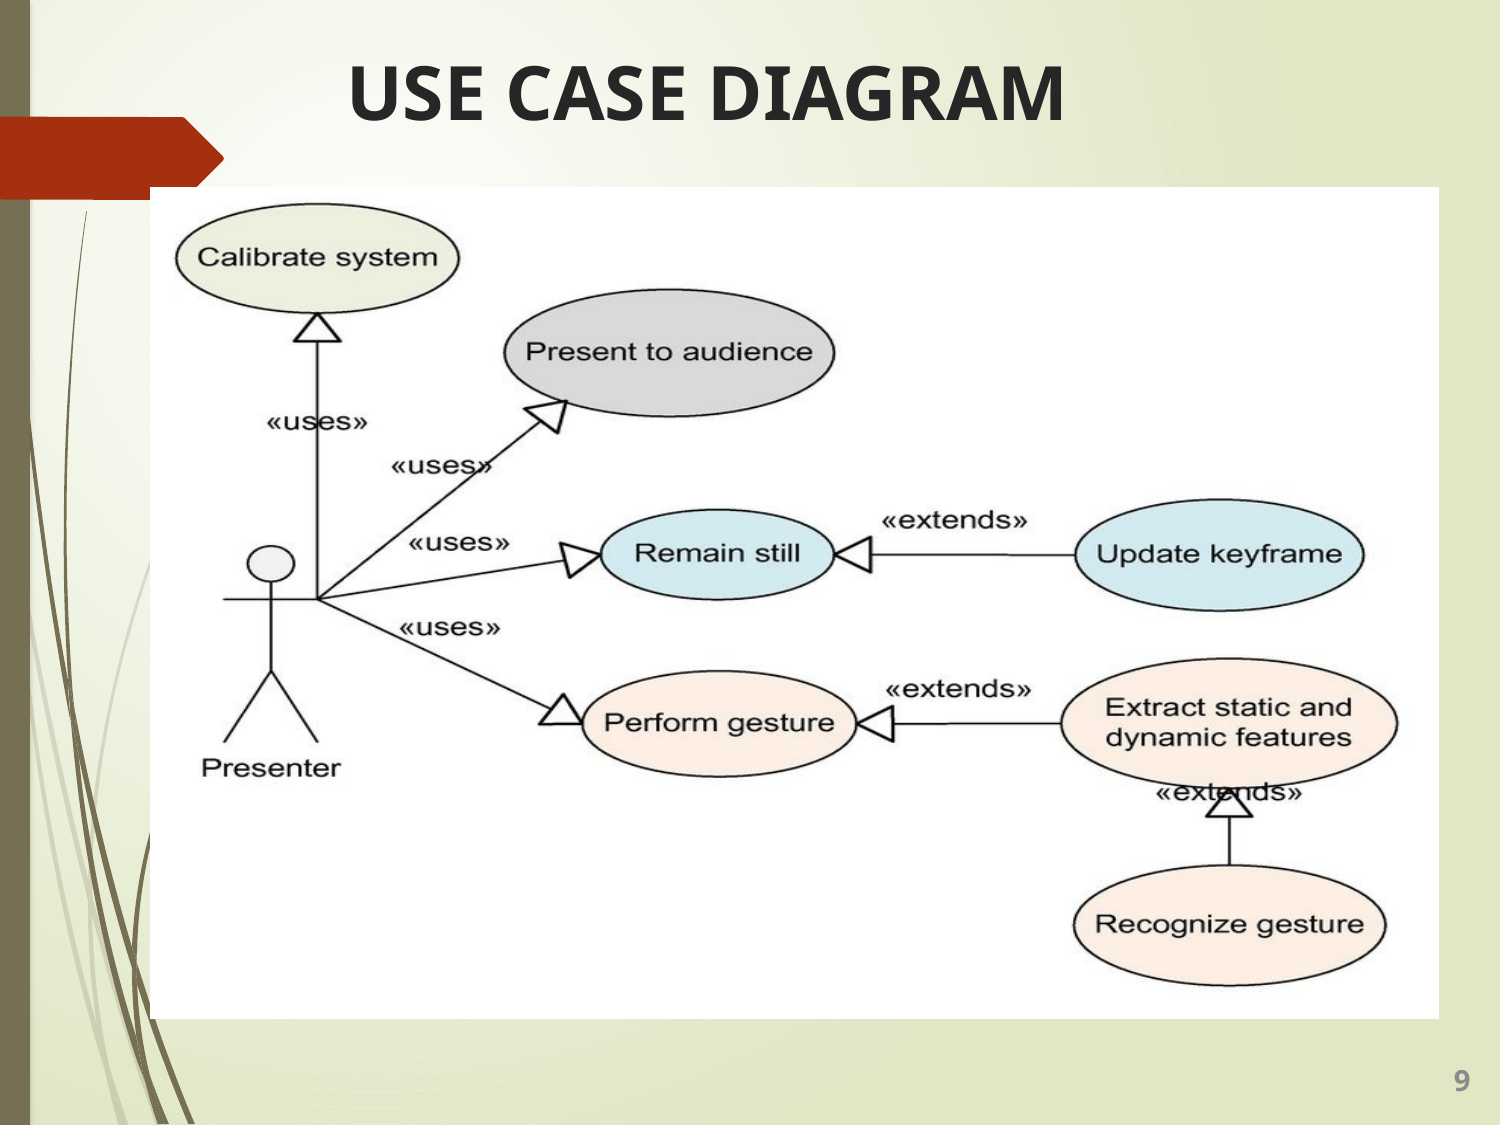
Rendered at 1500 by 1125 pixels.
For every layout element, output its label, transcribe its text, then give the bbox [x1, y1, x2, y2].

picture [149, 187, 1440, 1020]
title USE CASE DIAGRAM [331, 37, 1412, 186]
footer 9 [1439, 1050, 1500, 1110]
